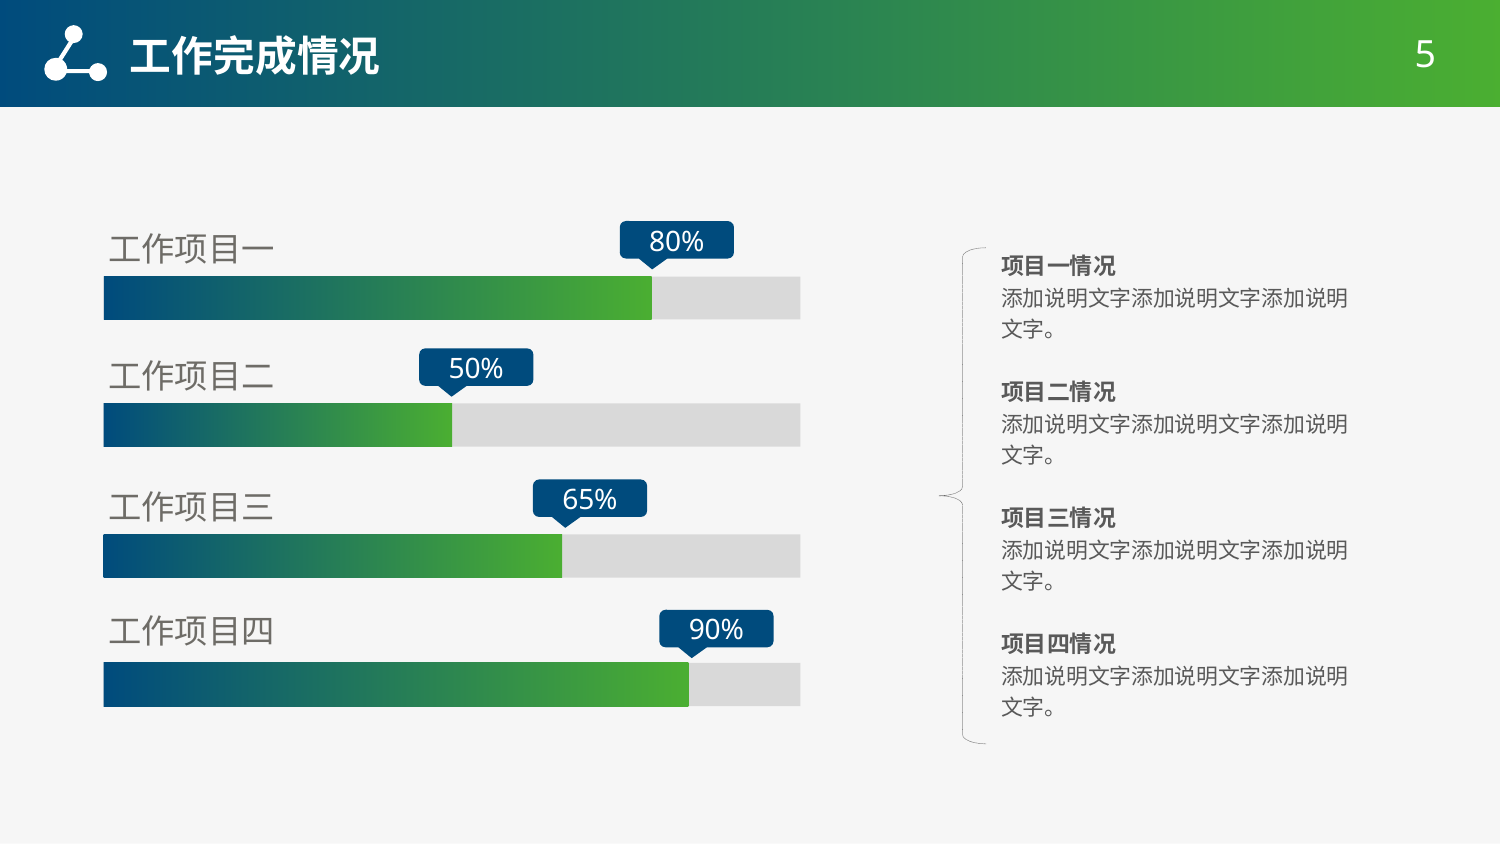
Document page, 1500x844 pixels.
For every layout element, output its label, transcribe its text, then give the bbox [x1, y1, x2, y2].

text_box 项目三情况 添加说明文字添加说明文字添加说明文字。 [986, 490, 1365, 616]
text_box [93, 602, 801, 707]
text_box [93, 479, 801, 578]
text_box 项目四情况 添加说明文字添加说明文字添加说明文字。 [986, 616, 1365, 753]
text_box 工作完成情况 [118, 24, 543, 86]
text_box 项目二情况 添加说明文字添加说明文字添加说明文字。 [986, 364, 1365, 490]
slide_number 5 [1384, 32, 1451, 78]
text_box [43, 24, 109, 83]
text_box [93, 348, 801, 447]
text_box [93, 220, 801, 320]
text_box 项目一情况 添加说明文字添加说明文字添加说明文字。 [986, 238, 1365, 364]
text_box [0, 0, 1500, 107]
text_box [938, 247, 986, 745]
